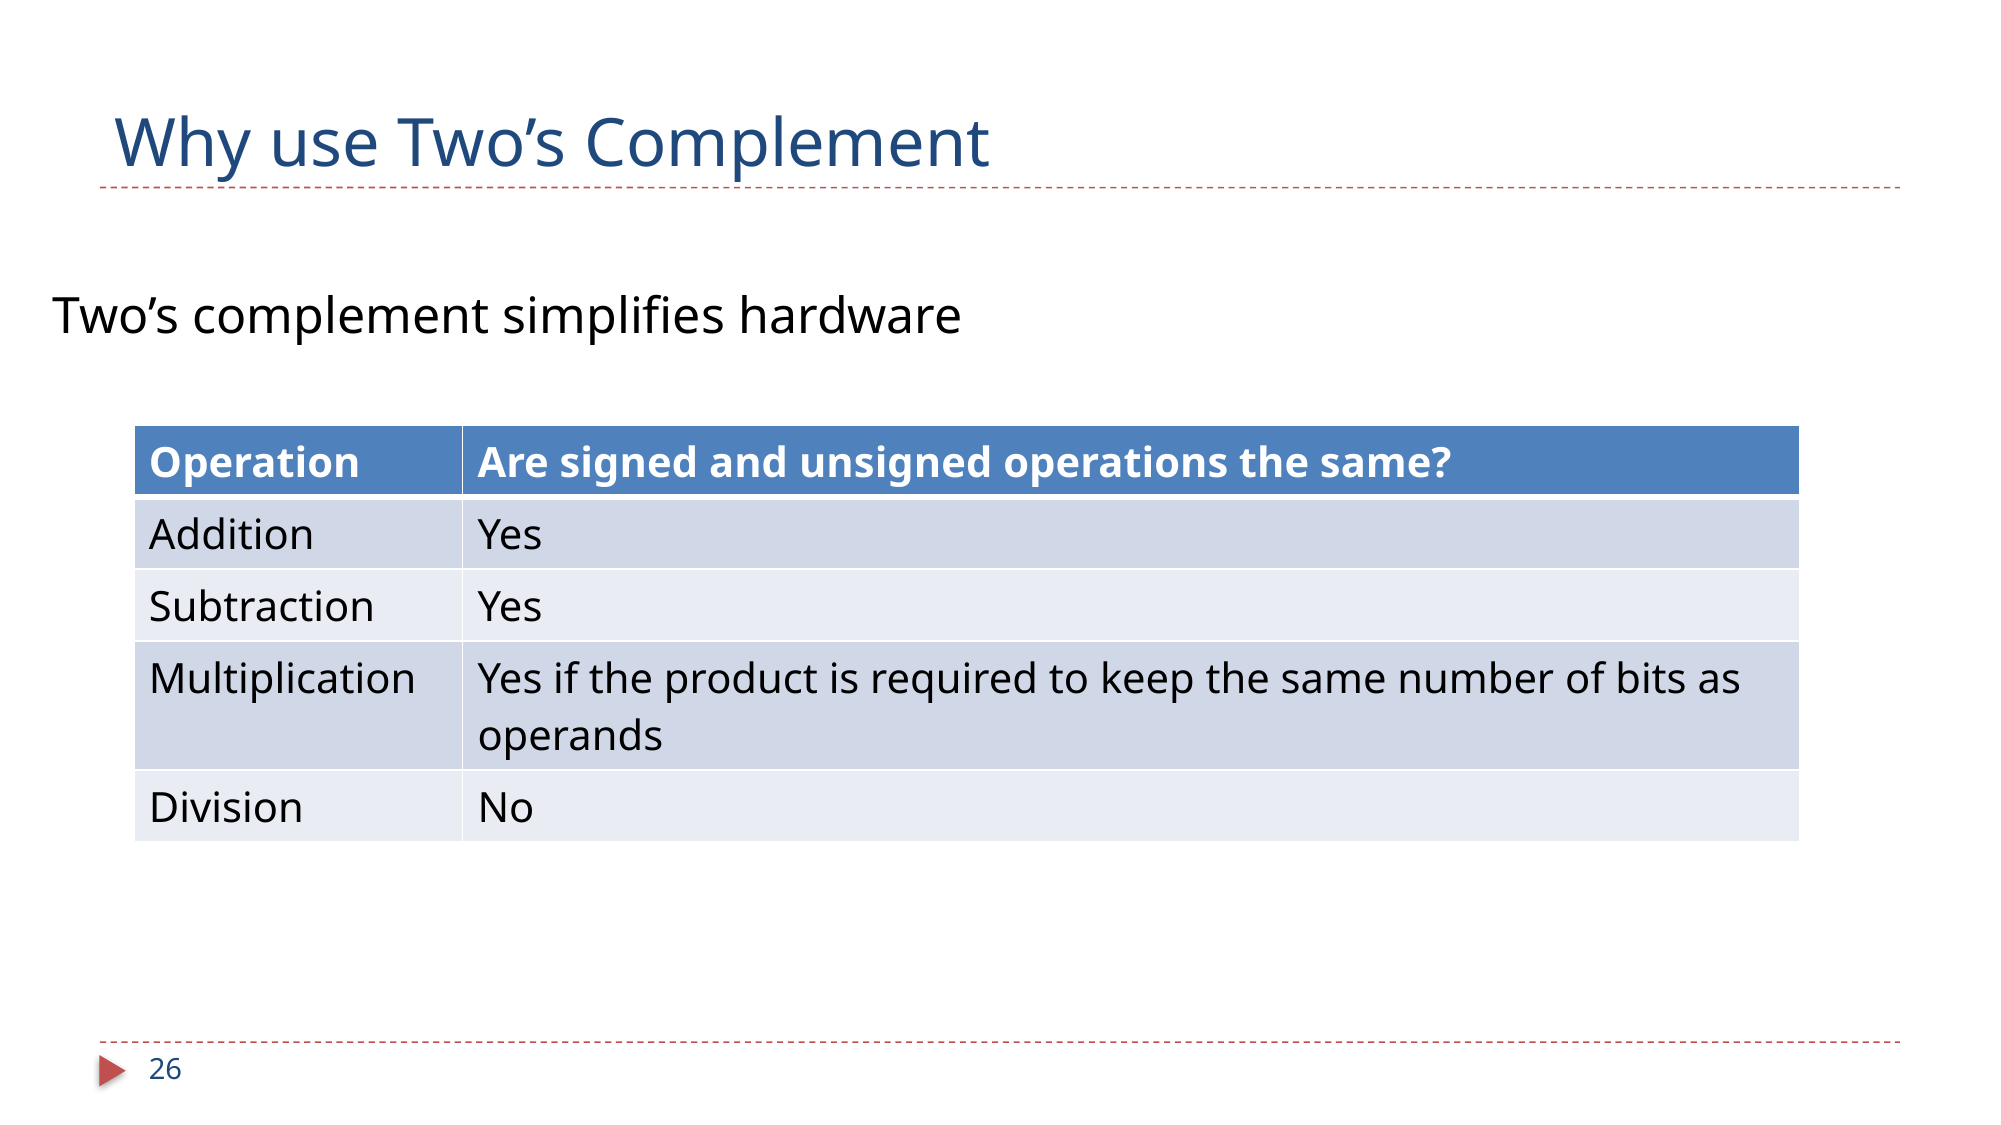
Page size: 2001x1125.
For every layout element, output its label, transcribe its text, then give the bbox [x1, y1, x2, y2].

table_header Operation [135, 426, 462, 494]
title Why use Two’s Complement [99, 24, 1900, 188]
table_cell Yes if the product is required to keep the same number of bits as operands [463, 642, 1799, 769]
table_cell Division [135, 771, 462, 841]
table_header Are signed and unsigned operations the same? [463, 426, 1799, 494]
slide_number 26 [133, 1042, 568, 1103]
table_cell No [463, 771, 1799, 841]
table_cell Addition [135, 500, 462, 568]
table_cell Multiplication [135, 642, 462, 769]
table_cell Subtraction [135, 570, 462, 640]
table_cell Yes [463, 570, 1799, 640]
table_cell Yes [463, 500, 1799, 568]
text_box Two’s complement simplifies hardware [37, 276, 978, 351]
